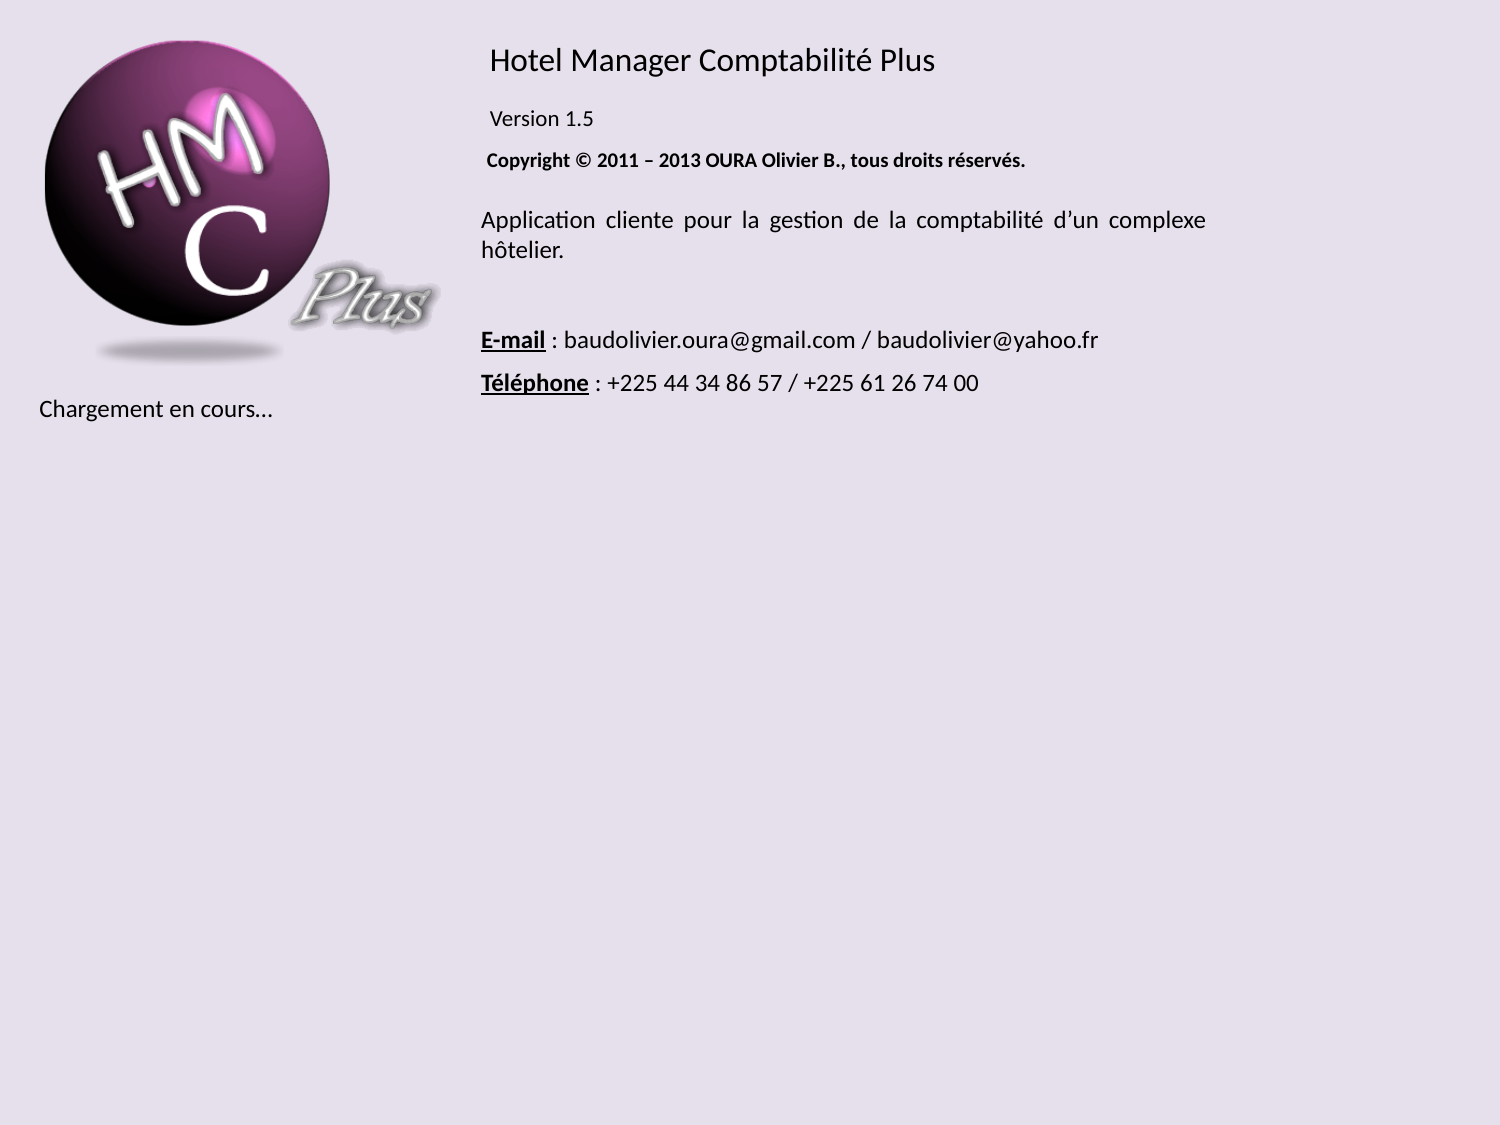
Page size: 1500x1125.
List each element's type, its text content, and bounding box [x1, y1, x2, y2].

text_box Application cliente pour la gestion de la comptabilité d’un complexe hôtelier. [466, 196, 1223, 271]
text_box Chargement en cours… [24, 387, 289, 430]
text_box Version 1.5 [475, 96, 610, 138]
text_box Copyright © 2011 – 2013 OURA Olivier B., tous droits réservés. [472, 138, 1099, 179]
picture [29, 29, 454, 386]
text_box Téléphone : +225 44 34 86 57 / +225 61 26 74 00 [466, 359, 1253, 404]
text_box Hotel Manager Comptabilité Plus [474, 30, 951, 86]
text_box E-mail : baudolivier.oura@gmail.com / baudolivier@yahoo.fr [466, 316, 1253, 359]
